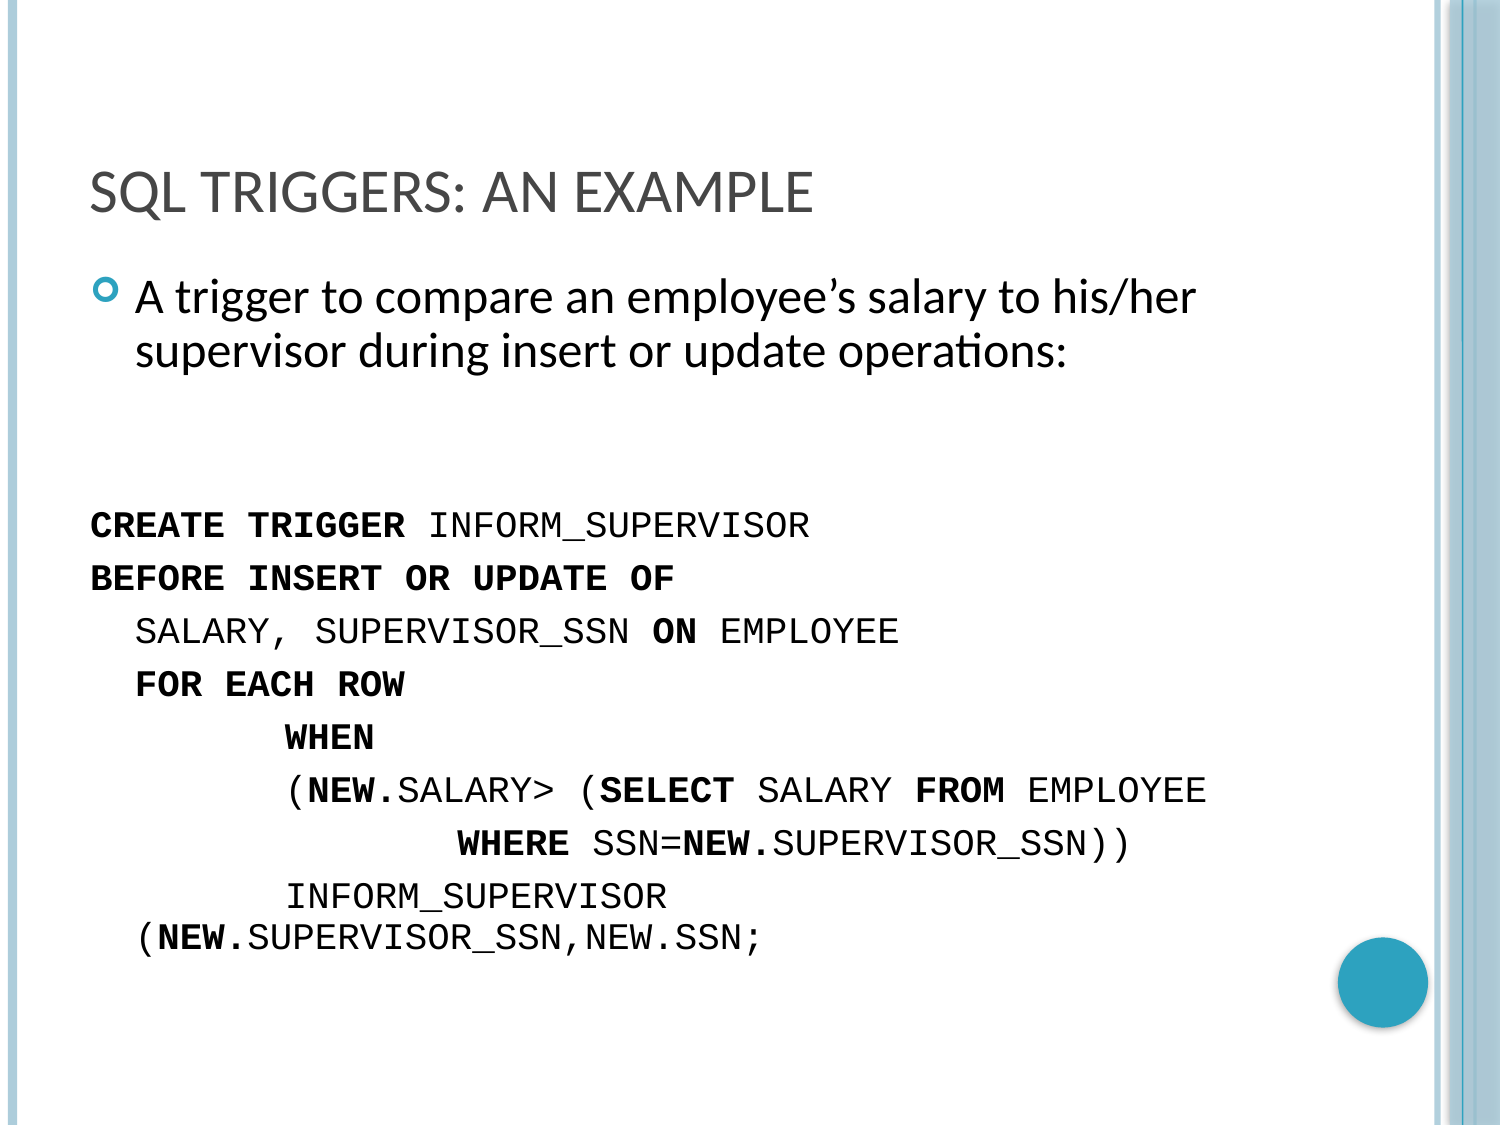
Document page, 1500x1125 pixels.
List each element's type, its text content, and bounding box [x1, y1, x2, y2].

slide_number Chapter 9-90 [1173, 1047, 1486, 1112]
title SQL Triggers: An Example [75, 45, 1300, 233]
list A trigger to compare an employee’s salary to his/her supervisor during insert or update operations: CREATE TRIGGER INFORM_SUPERVISOR BEFORE INSERT OR UPDATE OF SALARY, SUPERVISOR_SSN ON EMPLOYEE FOR EACH ROW WHEN (NEW.SALARY> (SELECT SALARY FROM EMPLOYEE WHERE SSN=NEW.SUPERVISOR_SSN)) INFORM_SUPERVISOR (NEW.SUPERVISOR_SSN,NEW.SSN; [74, 262, 1301, 1063]
